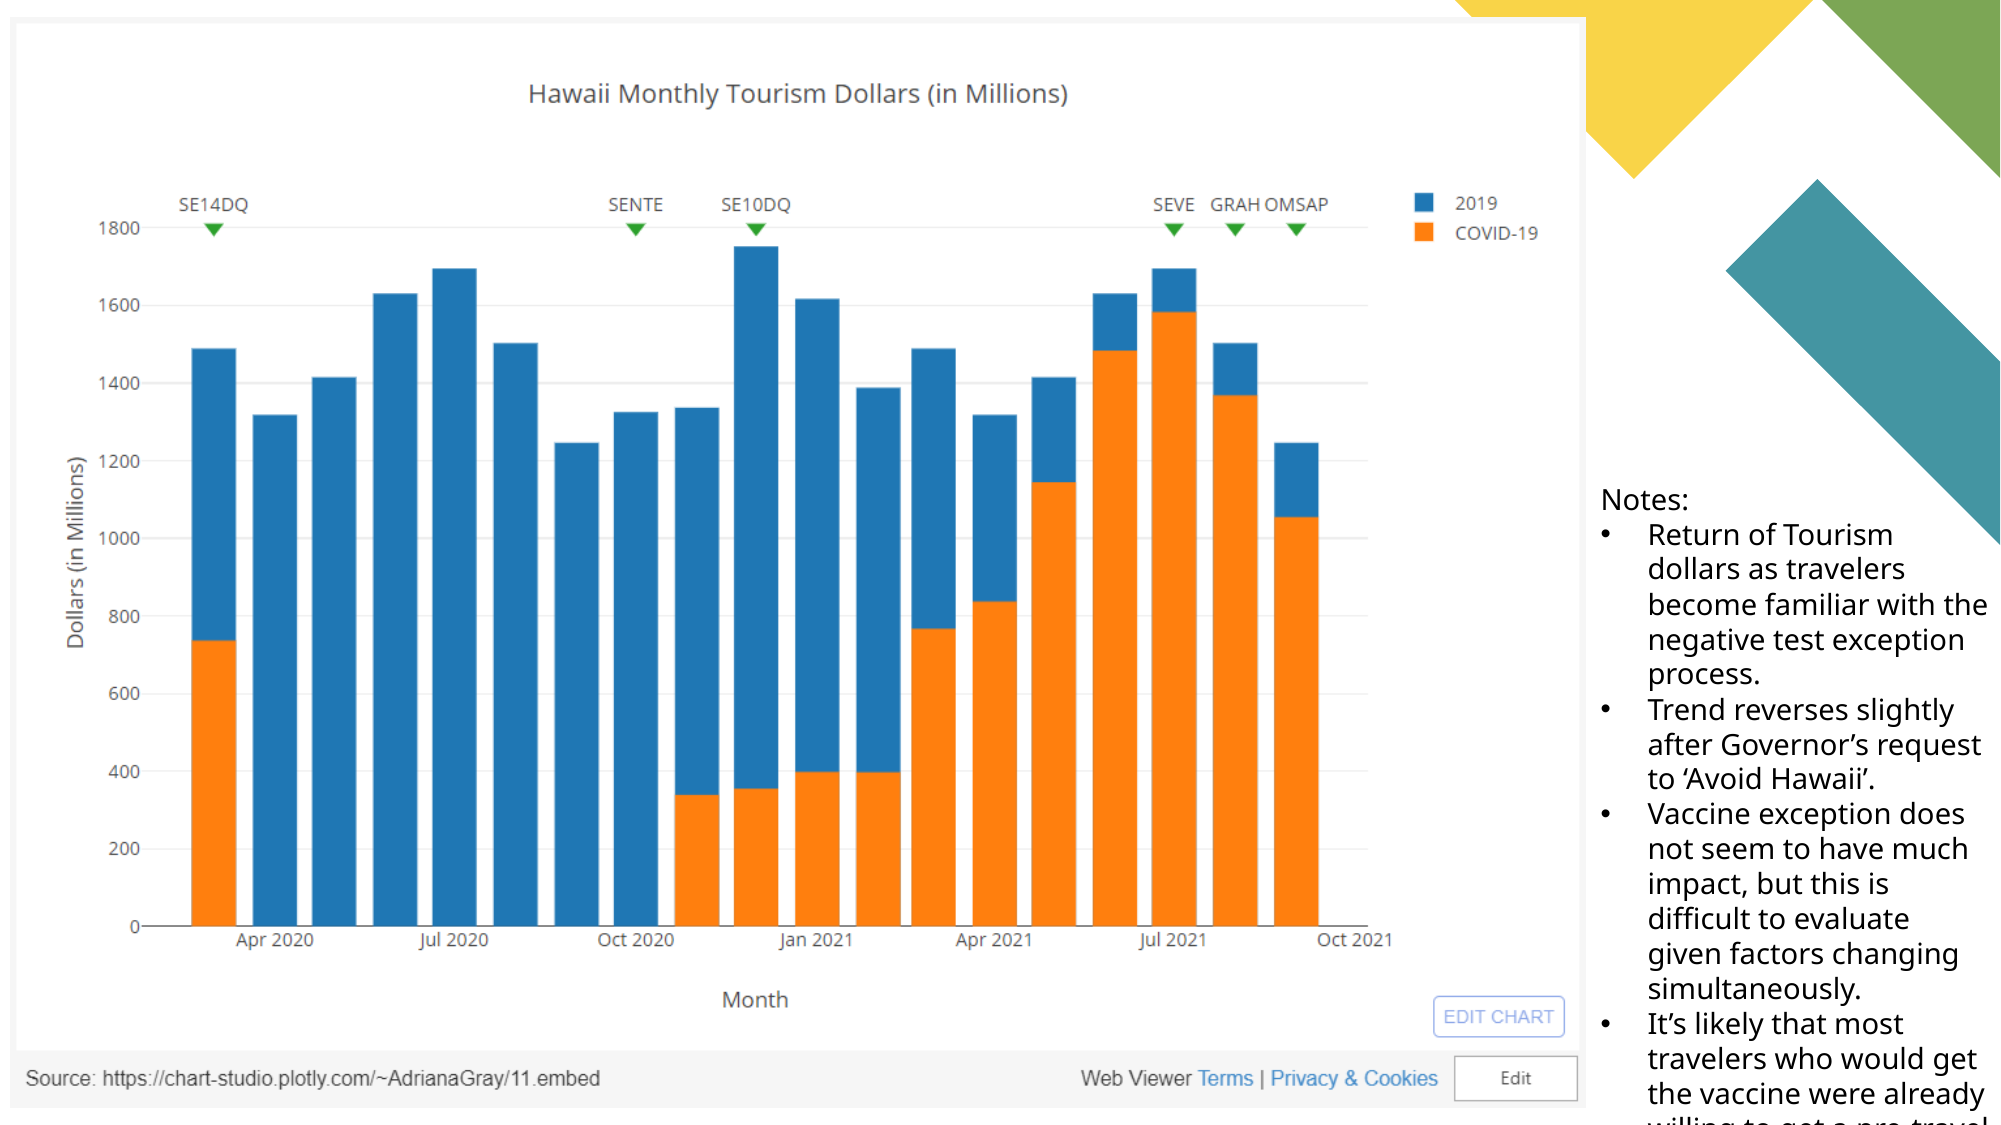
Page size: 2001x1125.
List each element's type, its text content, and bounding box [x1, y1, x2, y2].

text_box Notes: Return of Tourism dollars as travelers become familiar with the negative test exception process. Trend reverses slightly after Governor’s request to ‘Avoid Hawaii’. Vaccine exception does not seem to have much impact, but this is difficult to evaluate given factors changing simultaneously. It’s likely that most travelers who would get the vaccine were already willing to get a pre-travel test. [1585, 473, 2000, 1125]
picture [10, 17, 1586, 1108]
